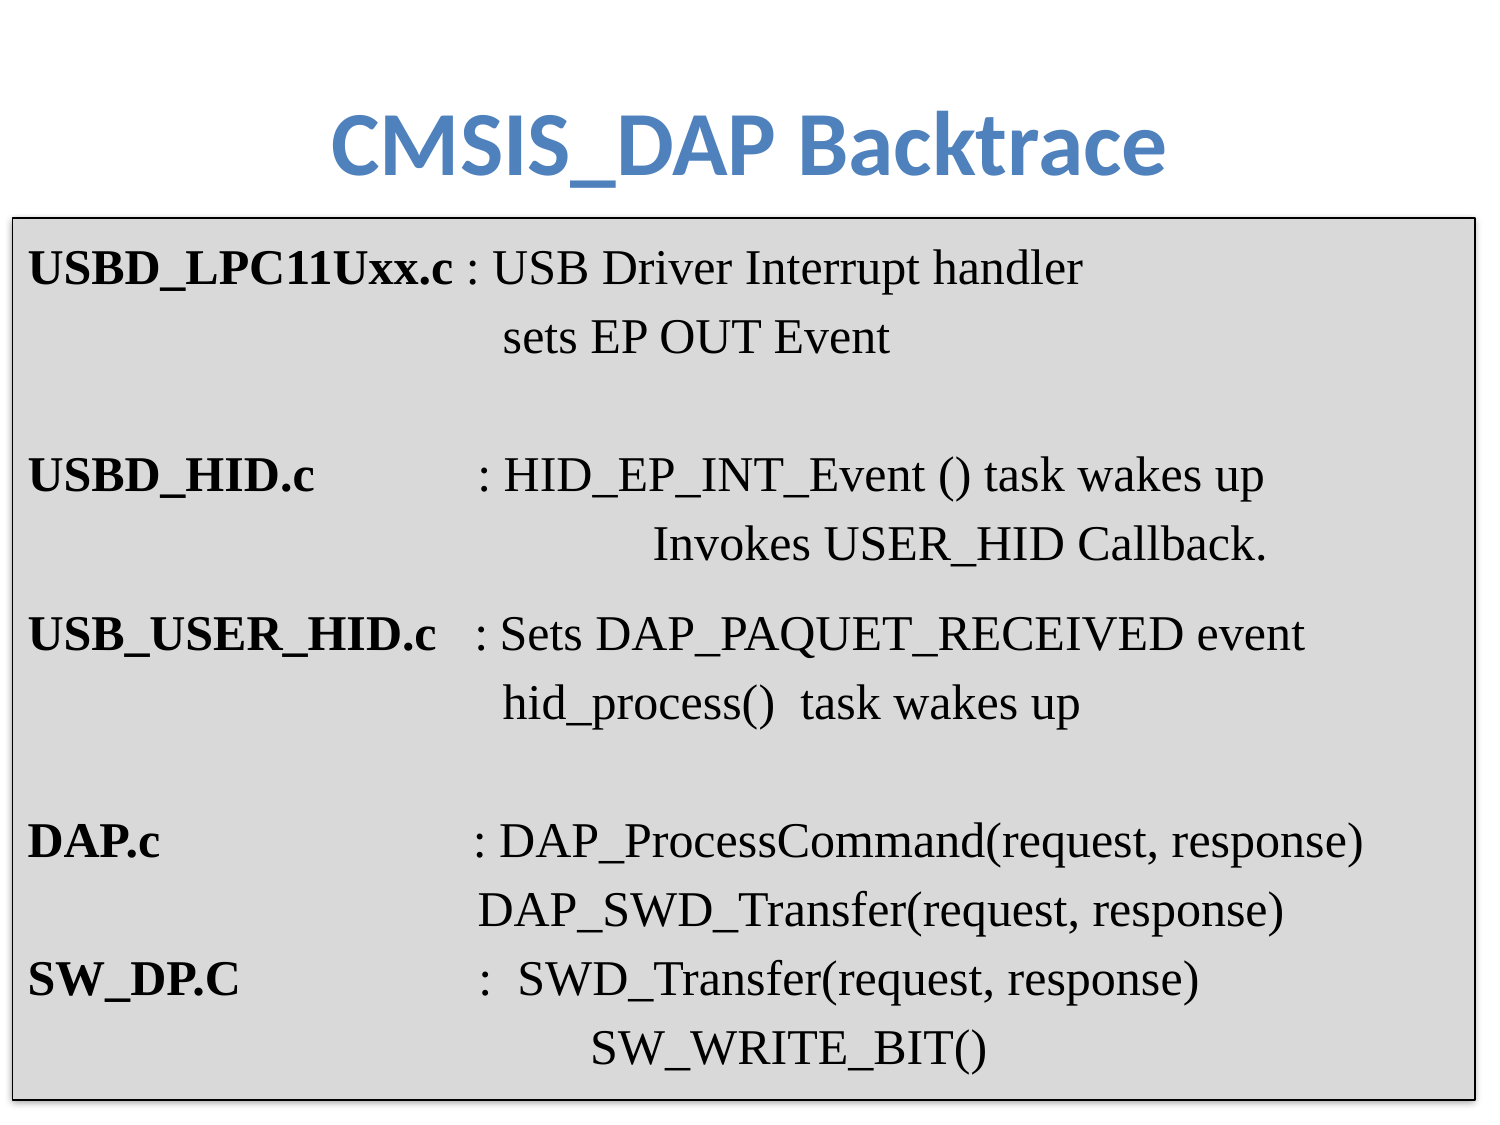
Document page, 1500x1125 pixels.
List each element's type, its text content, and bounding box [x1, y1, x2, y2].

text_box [0, 199, 1476, 1101]
title CMSIS_DAP Backtrace [75, 45, 1425, 198]
